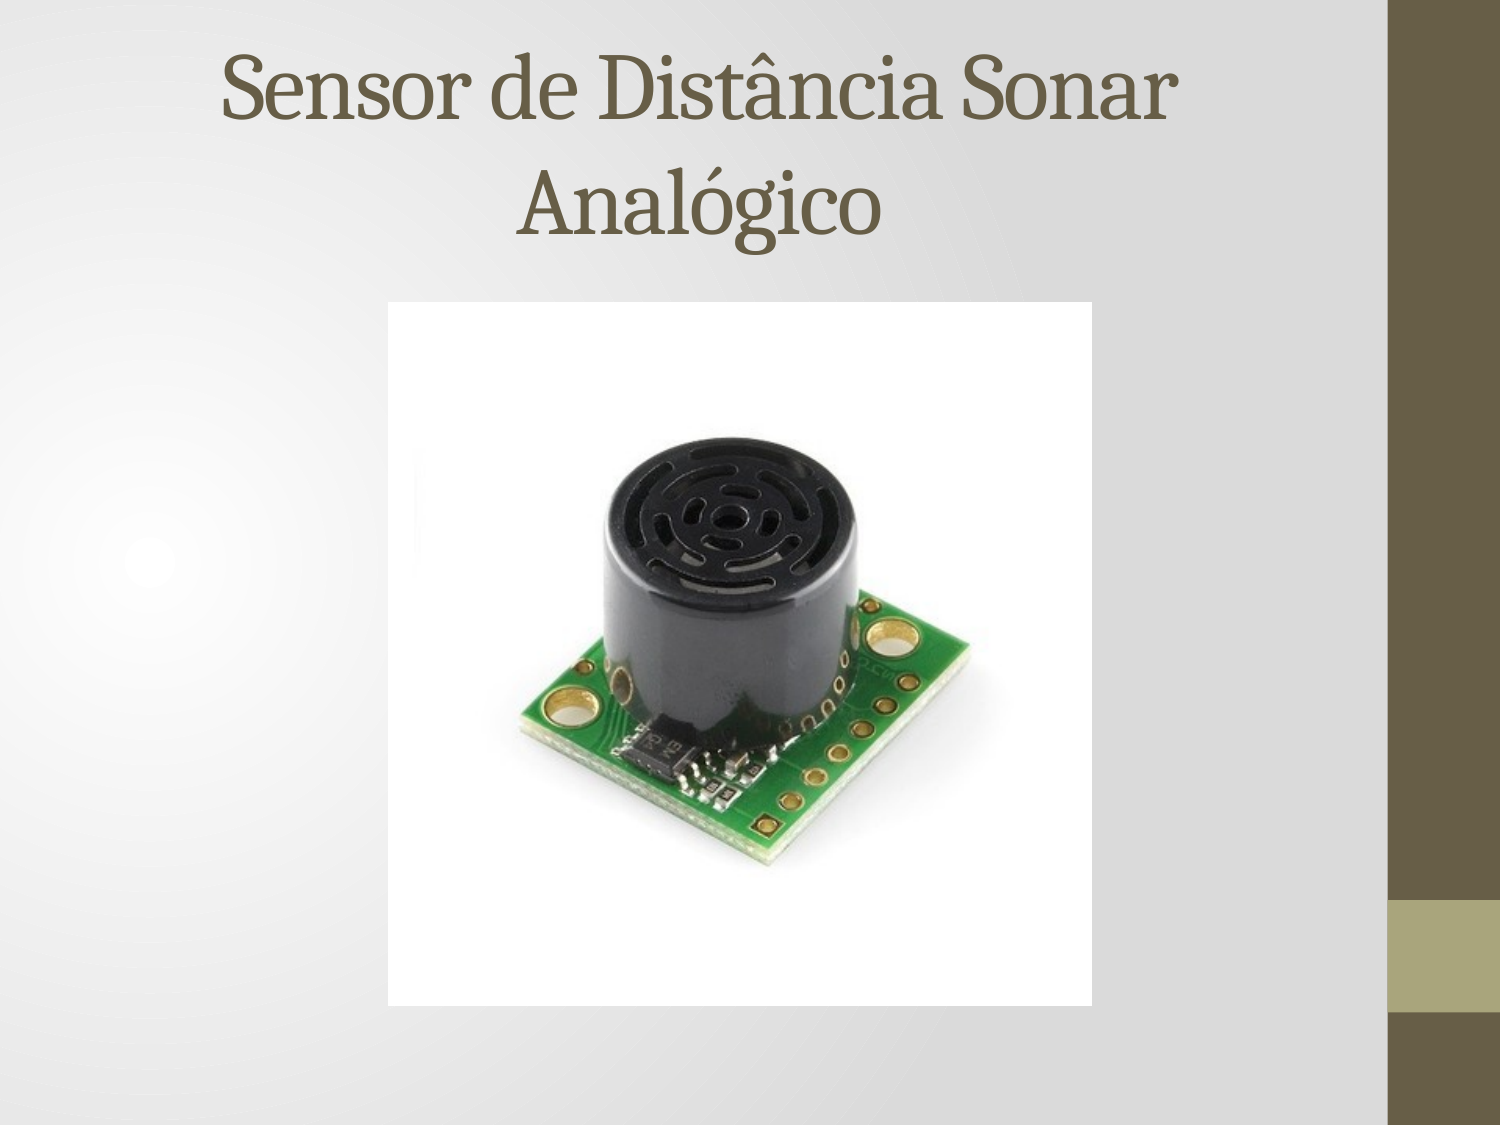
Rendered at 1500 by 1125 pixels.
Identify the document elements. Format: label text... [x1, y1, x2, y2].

title Sensor de Distância Sonar Analógico [75, 45, 1325, 233]
picture [387, 302, 1093, 1007]
